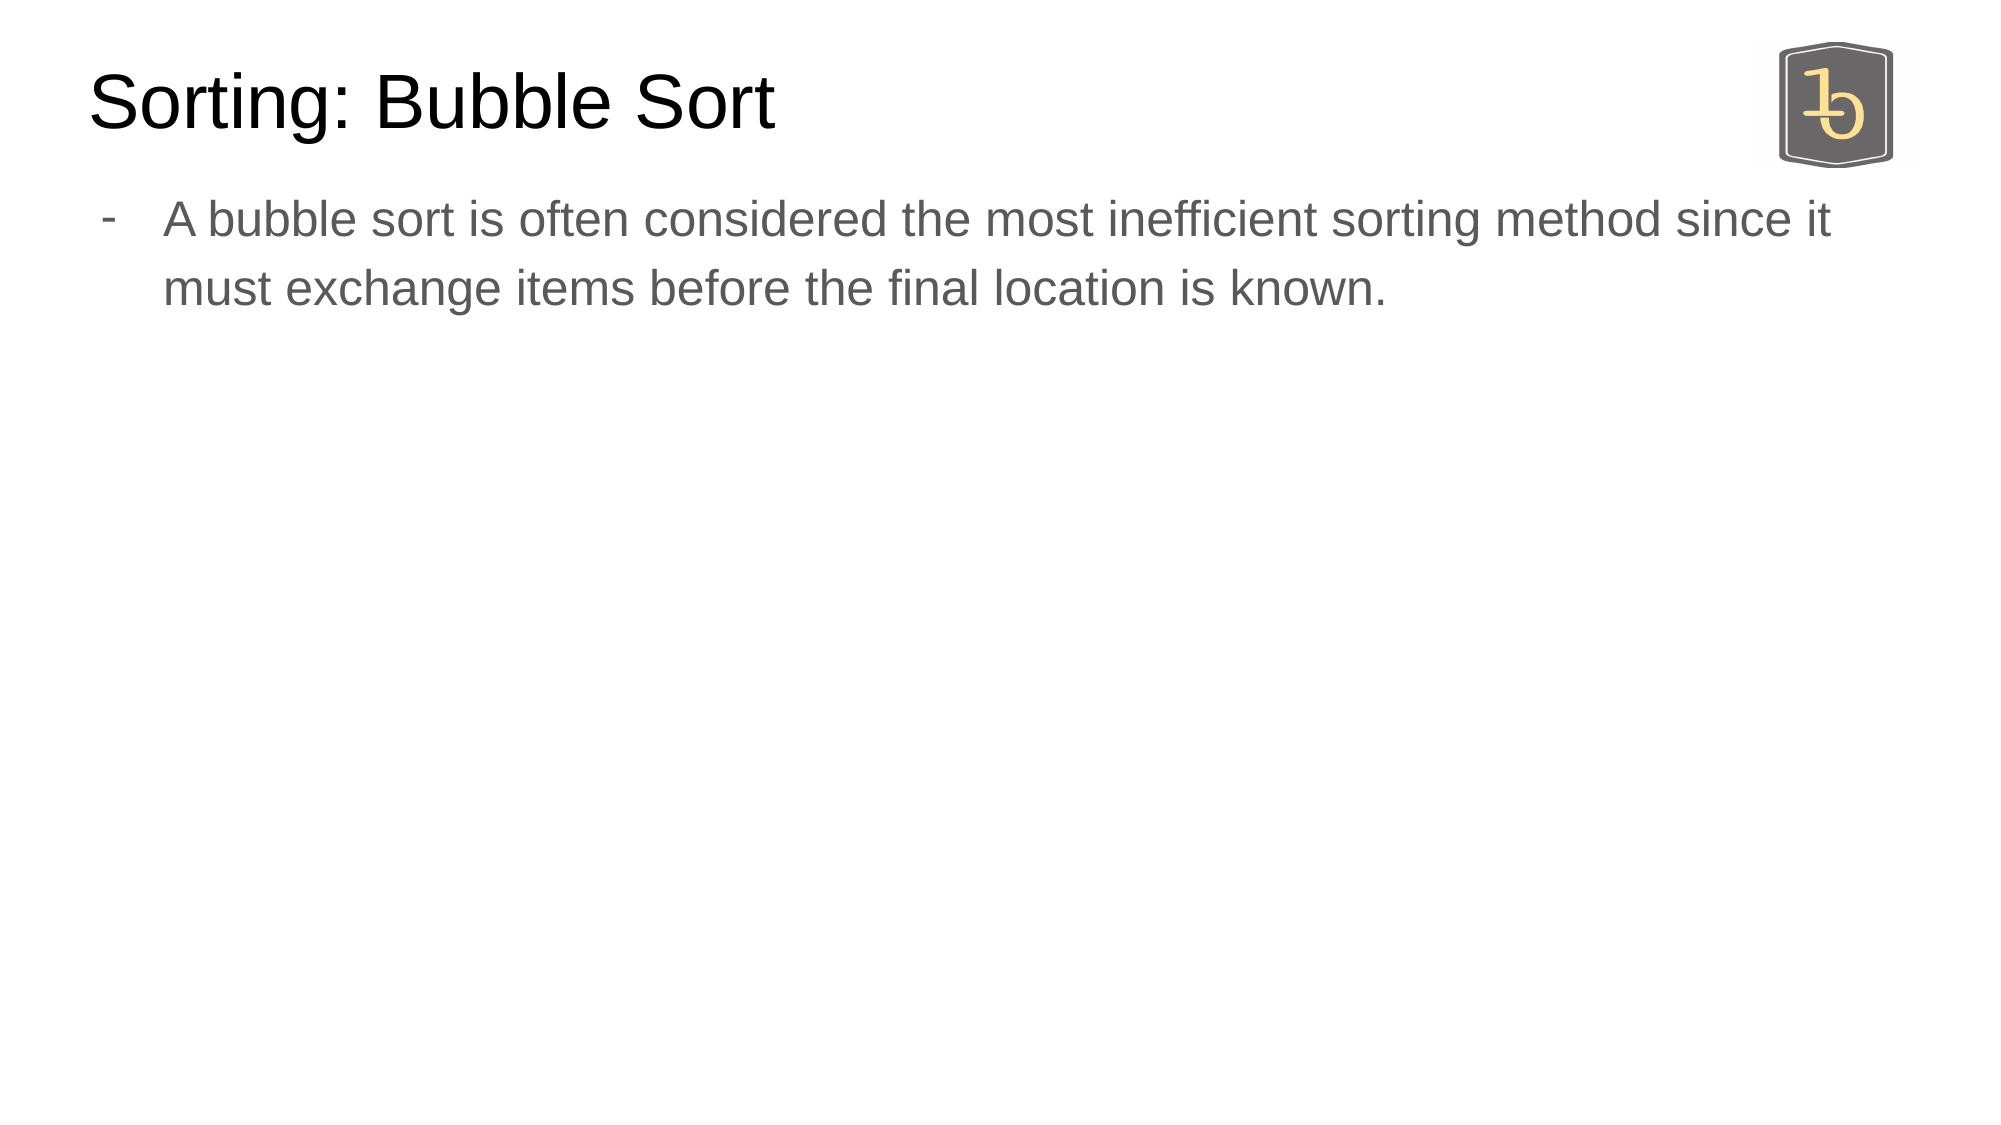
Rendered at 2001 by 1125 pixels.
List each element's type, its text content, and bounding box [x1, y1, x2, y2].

list A bubble sort is often considered the most inefficient sorting method since it must exchange items before the final location is known. [68, 156, 1932, 905]
picture [1749, 42, 1923, 168]
title Sorting: Bubble Sort [68, 31, 1932, 156]
